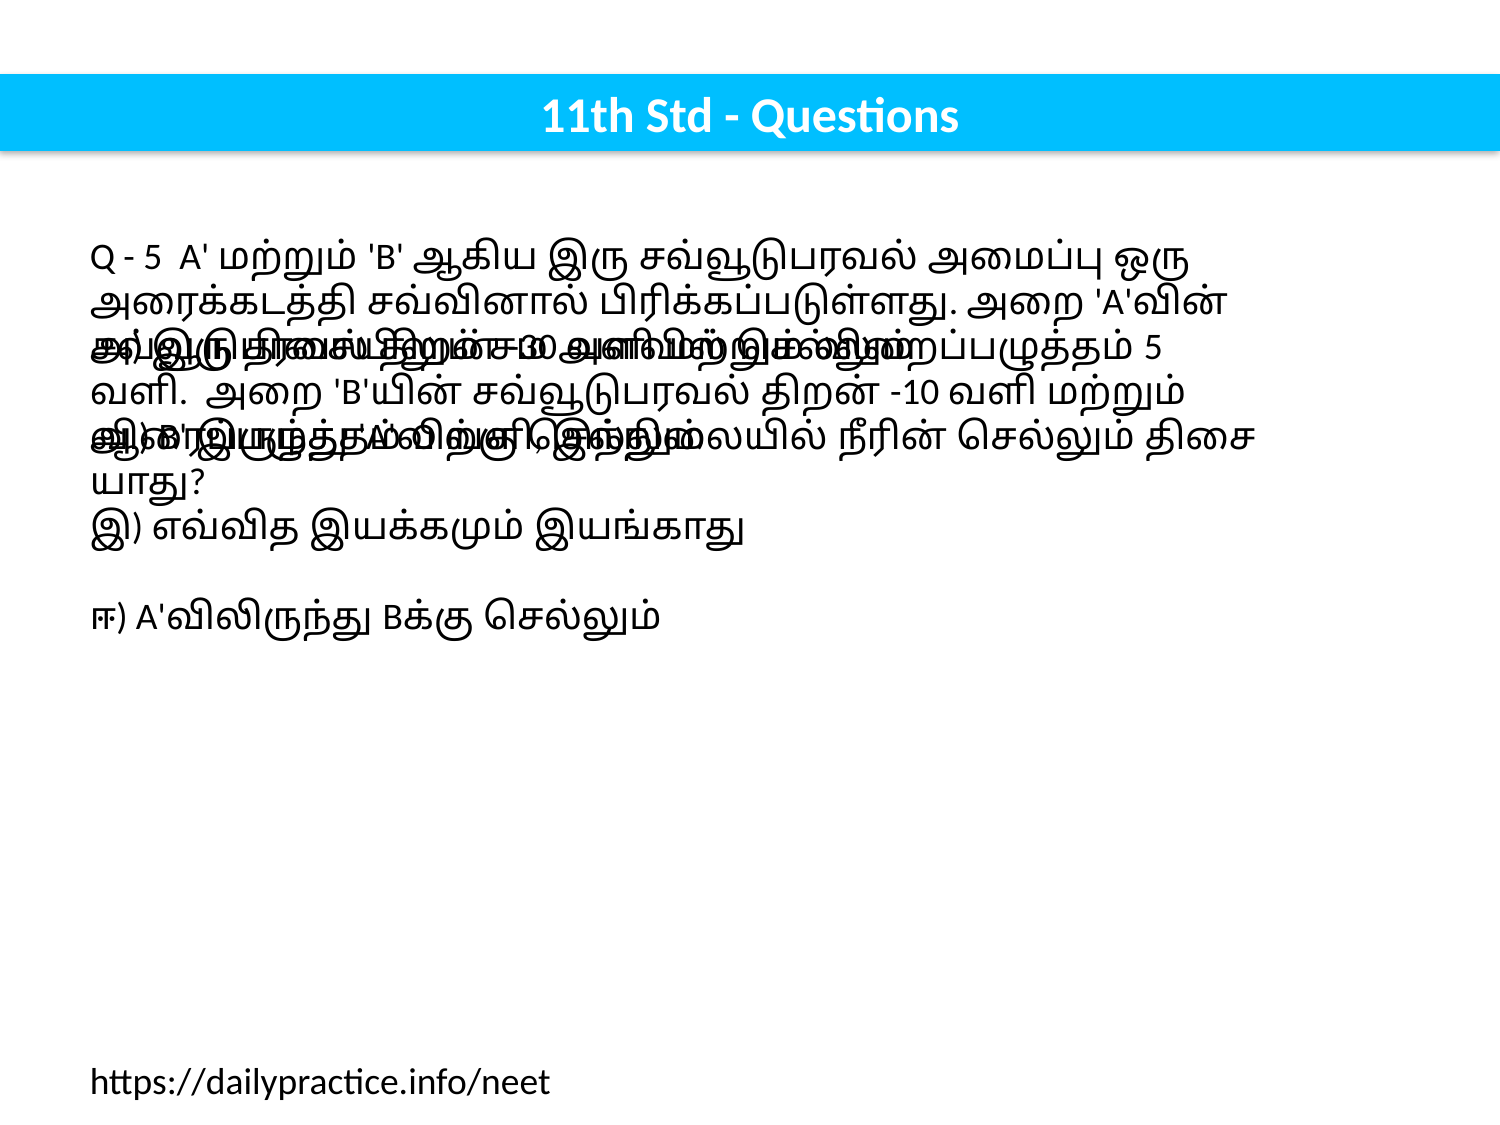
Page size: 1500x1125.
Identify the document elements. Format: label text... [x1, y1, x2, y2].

text_box 11th Std - Questions [0, 74, 1500, 151]
text_box அ) இரு திசையிலும் சம அளவில் செல்லும் ஆ) B' இருந்து 'A'விற்கு செல்லும் இ) எவ்வித இயக்கமும் இயங்காது ஈ) A'விலிருந்து Bக்கு செல்லும் [74, 224, 1275, 645]
text_box https://dailypractice.info/neet [74, 1049, 675, 1110]
